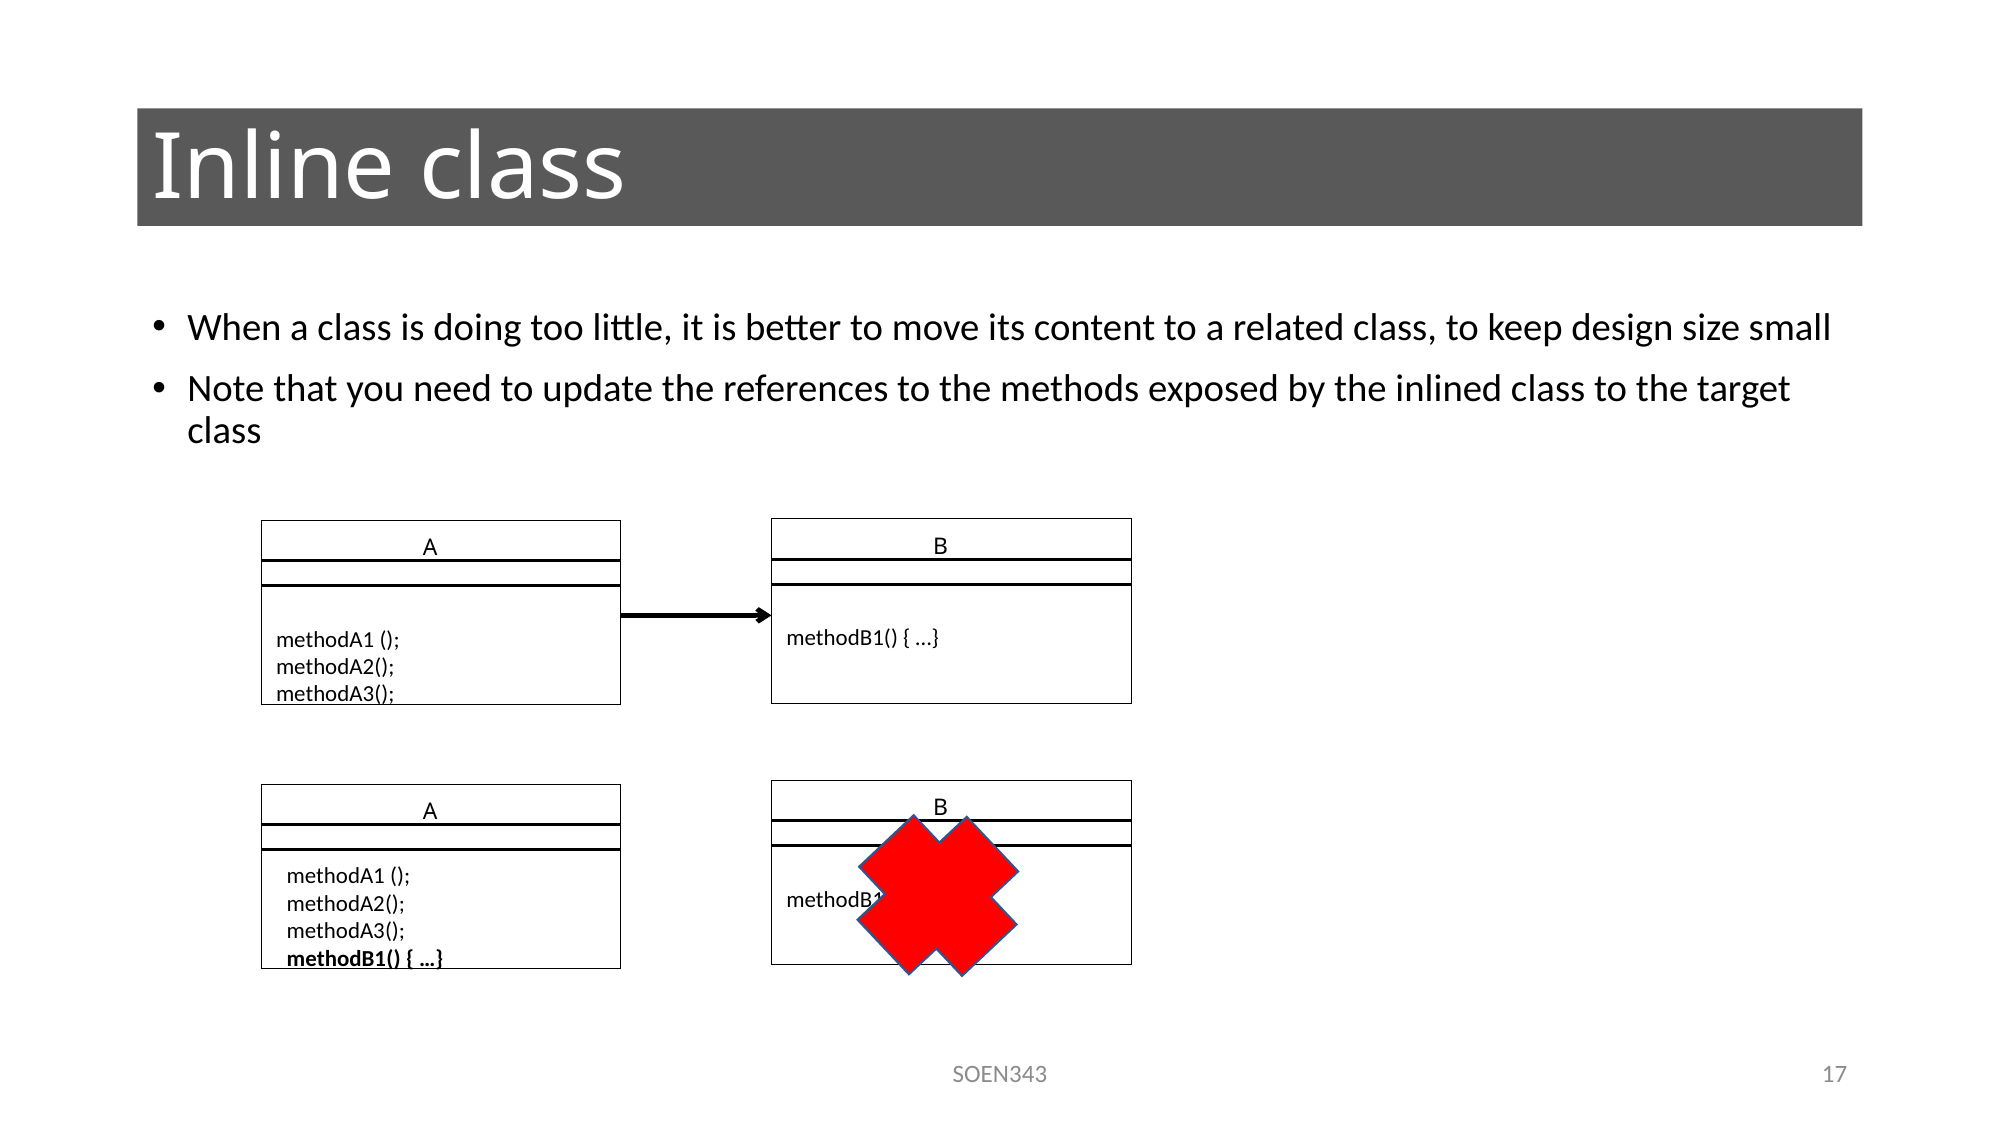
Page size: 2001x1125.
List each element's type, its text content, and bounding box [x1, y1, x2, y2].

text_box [261, 520, 621, 743]
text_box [771, 518, 1132, 714]
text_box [261, 784, 632, 980]
list When a class is doing too little, it is better to move its content to a related class, to keep design size small Note that you need to update the references to the methods exposed by the inlined class to the target class [137, 299, 1863, 500]
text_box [771, 780, 1132, 976]
title Inline class [137, 59, 1863, 278]
slide_number 17 [1412, 1042, 1863, 1103]
footer SOEN343 [662, 1042, 1338, 1103]
